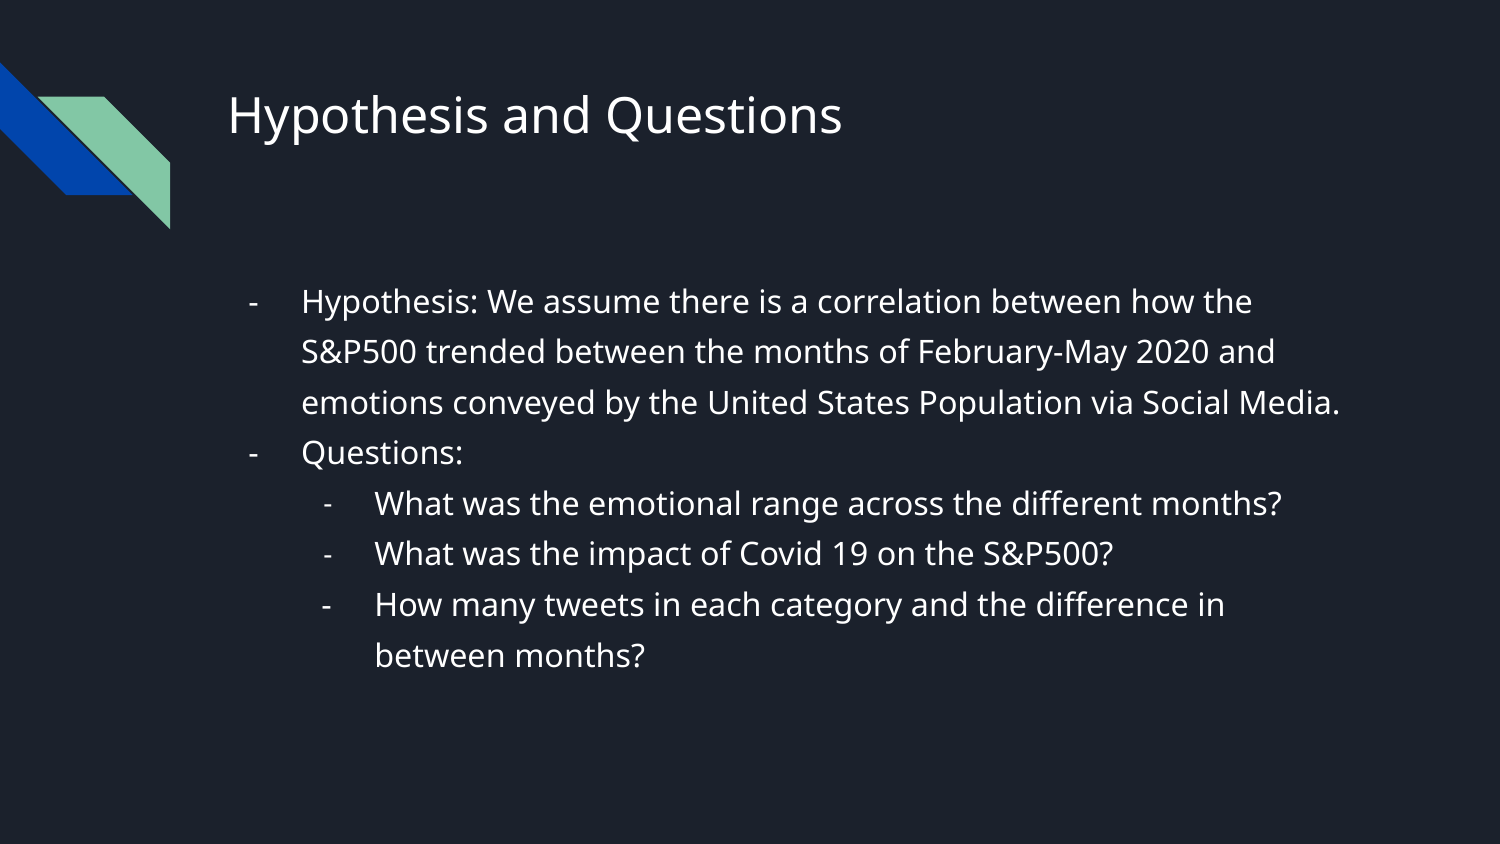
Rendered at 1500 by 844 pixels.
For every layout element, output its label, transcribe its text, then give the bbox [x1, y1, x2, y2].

list Hypothesis: We assume there is a correlation between how the S&P500 trended between the months of February-May 2020 and emotions conveyed by the United States Population via Social Media. Questions: What was the emotional range across the different months? What was the impact of Covid 19 on the S&P500? How many tweets in each category and the difference in between months? [212, 257, 1368, 735]
title Hypothesis and Questions [212, 64, 1368, 215]
